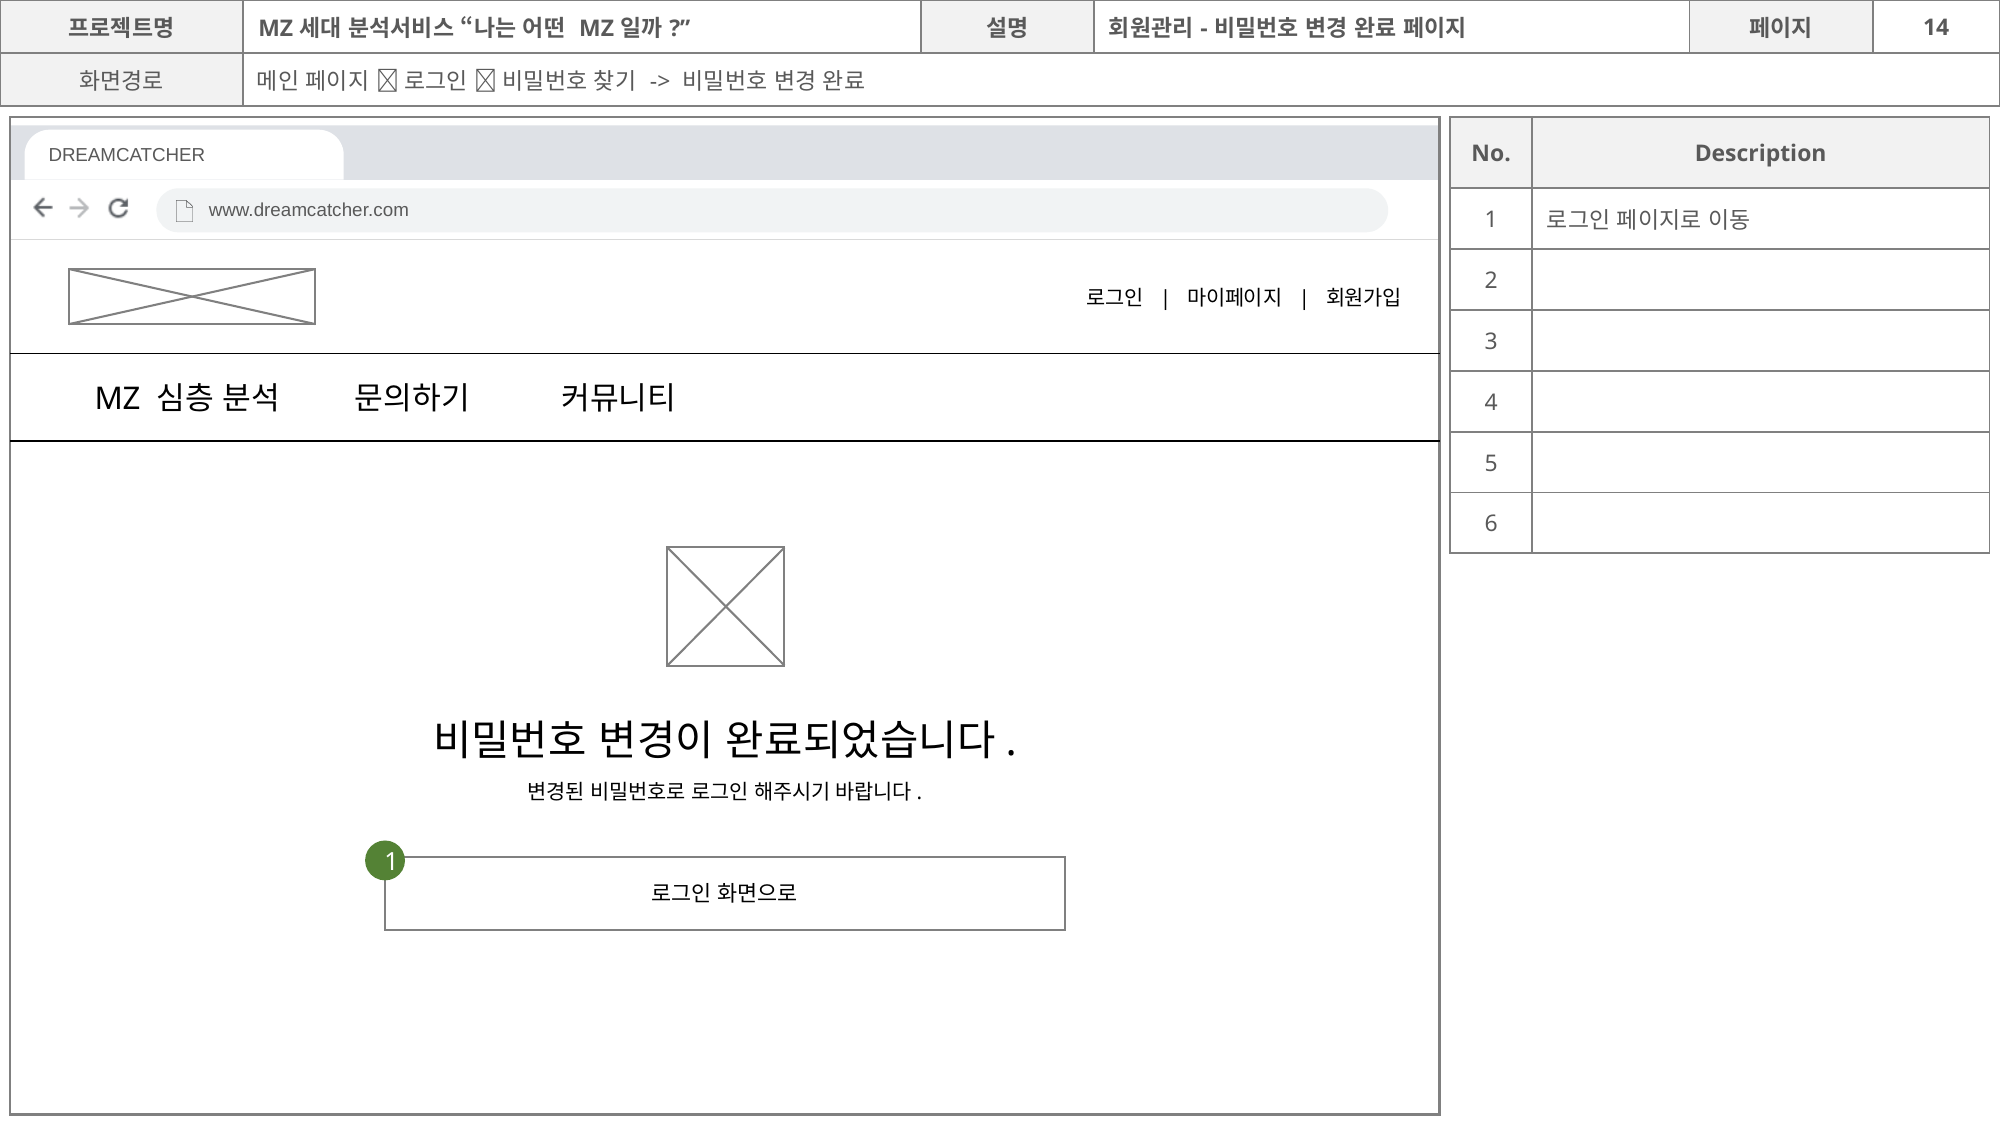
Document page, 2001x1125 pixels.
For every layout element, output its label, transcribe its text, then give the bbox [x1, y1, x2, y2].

table_header Description [1533, 118, 1989, 187]
table_cell 메인 페이지  로그인  비밀번호 찾기 -> 비밀번호 변경 완료 [244, 54, 1999, 105]
text_box [9, 116, 1441, 1116]
table_cell 로그인 페이지로 이동 [1533, 189, 1989, 248]
table_cell [1533, 372, 1989, 431]
table_header MZ세대 분석서비스 “나는 어떤 MZ일까?” [244, 1, 920, 52]
table_cell [1533, 311, 1989, 370]
table_header 설명 [922, 1, 1093, 52]
table_cell 화면경로 [1, 54, 242, 105]
text_box [23, 128, 345, 181]
text_box 로그인 | 마이페이지 | 회원가입 [1064, 277, 1425, 318]
text_box MZ 심층 분석 [55, 370, 320, 423]
table_cell [1533, 433, 1989, 492]
table_header 회원관리-비밀번호 변경 완료 페이지 [1095, 1, 1689, 52]
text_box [26, 189, 136, 225]
table_cell 1 [1451, 189, 1531, 248]
text_box DREAMCATCHER [33, 135, 220, 173]
picture [176, 200, 193, 222]
table_cell [1533, 493, 1989, 552]
text_box www.dreamcatcher.com [194, 190, 424, 228]
table_cell [1533, 250, 1989, 309]
table_header 프로젝트명 [1, 1, 242, 52]
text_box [69, 268, 316, 325]
text_box 커뮤니티 [537, 370, 701, 423]
table_cell 2 [1451, 250, 1531, 309]
table_cell 3 [1451, 311, 1531, 370]
table_header 14 [1874, 1, 1999, 52]
table_cell 6 [1451, 493, 1531, 552]
table_cell 4 [1451, 372, 1531, 431]
table_header 페이지 [1690, 1, 1872, 52]
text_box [218, 546, 1232, 931]
table_cell 5 [1451, 433, 1531, 492]
text_box 문의하기 [330, 370, 494, 423]
table_header No. [1451, 118, 1531, 187]
